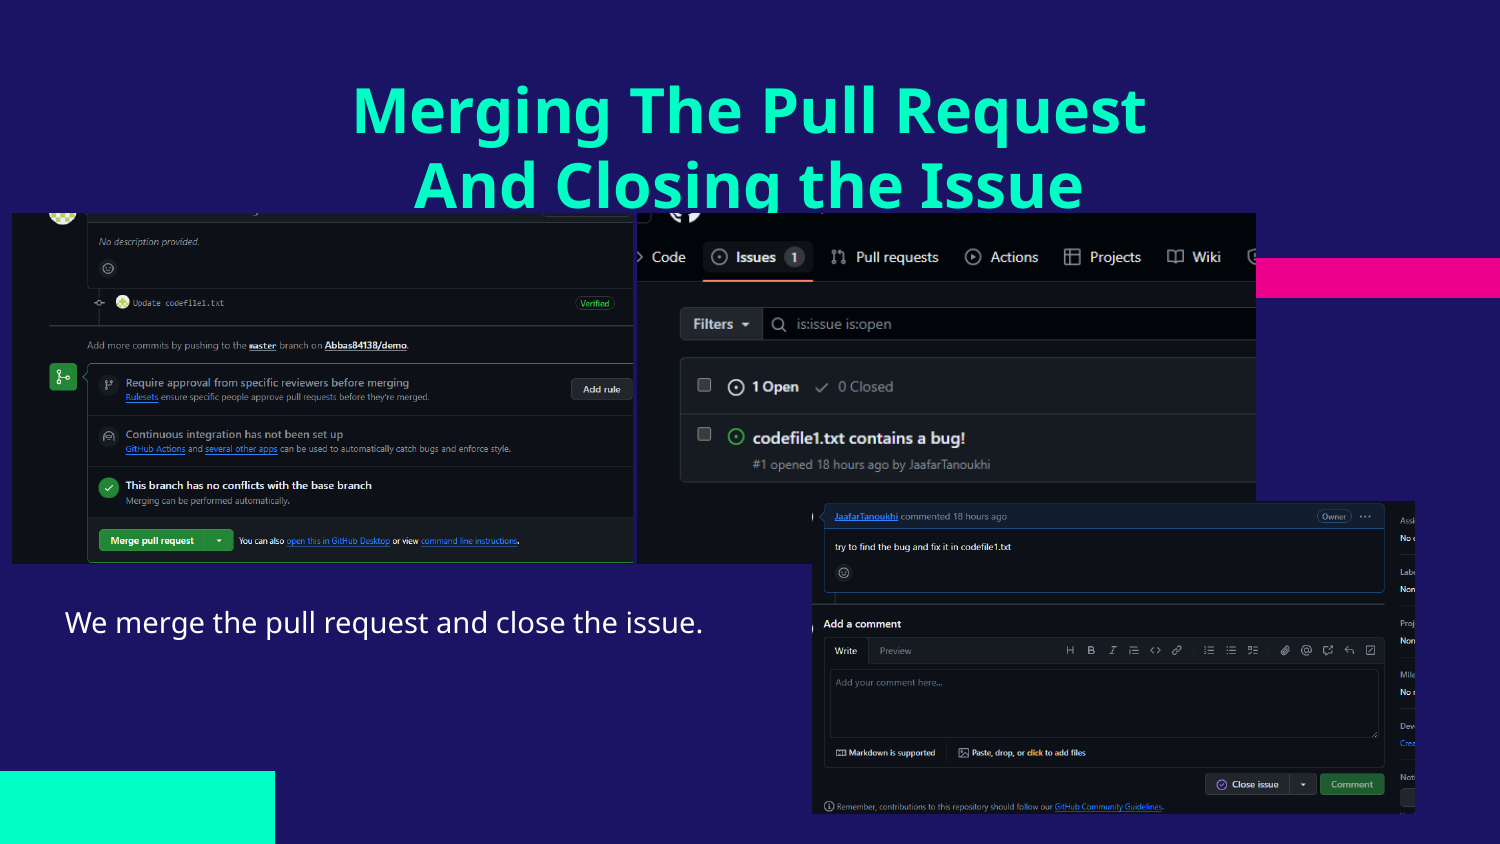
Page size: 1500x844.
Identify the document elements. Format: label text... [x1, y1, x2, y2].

picture [637, 212, 1415, 815]
text_box We merge the pull request and close the issue. [49, 596, 800, 647]
picture [12, 212, 633, 564]
title Merging The Pull Request And Closing the Issue [209, 56, 1291, 166]
